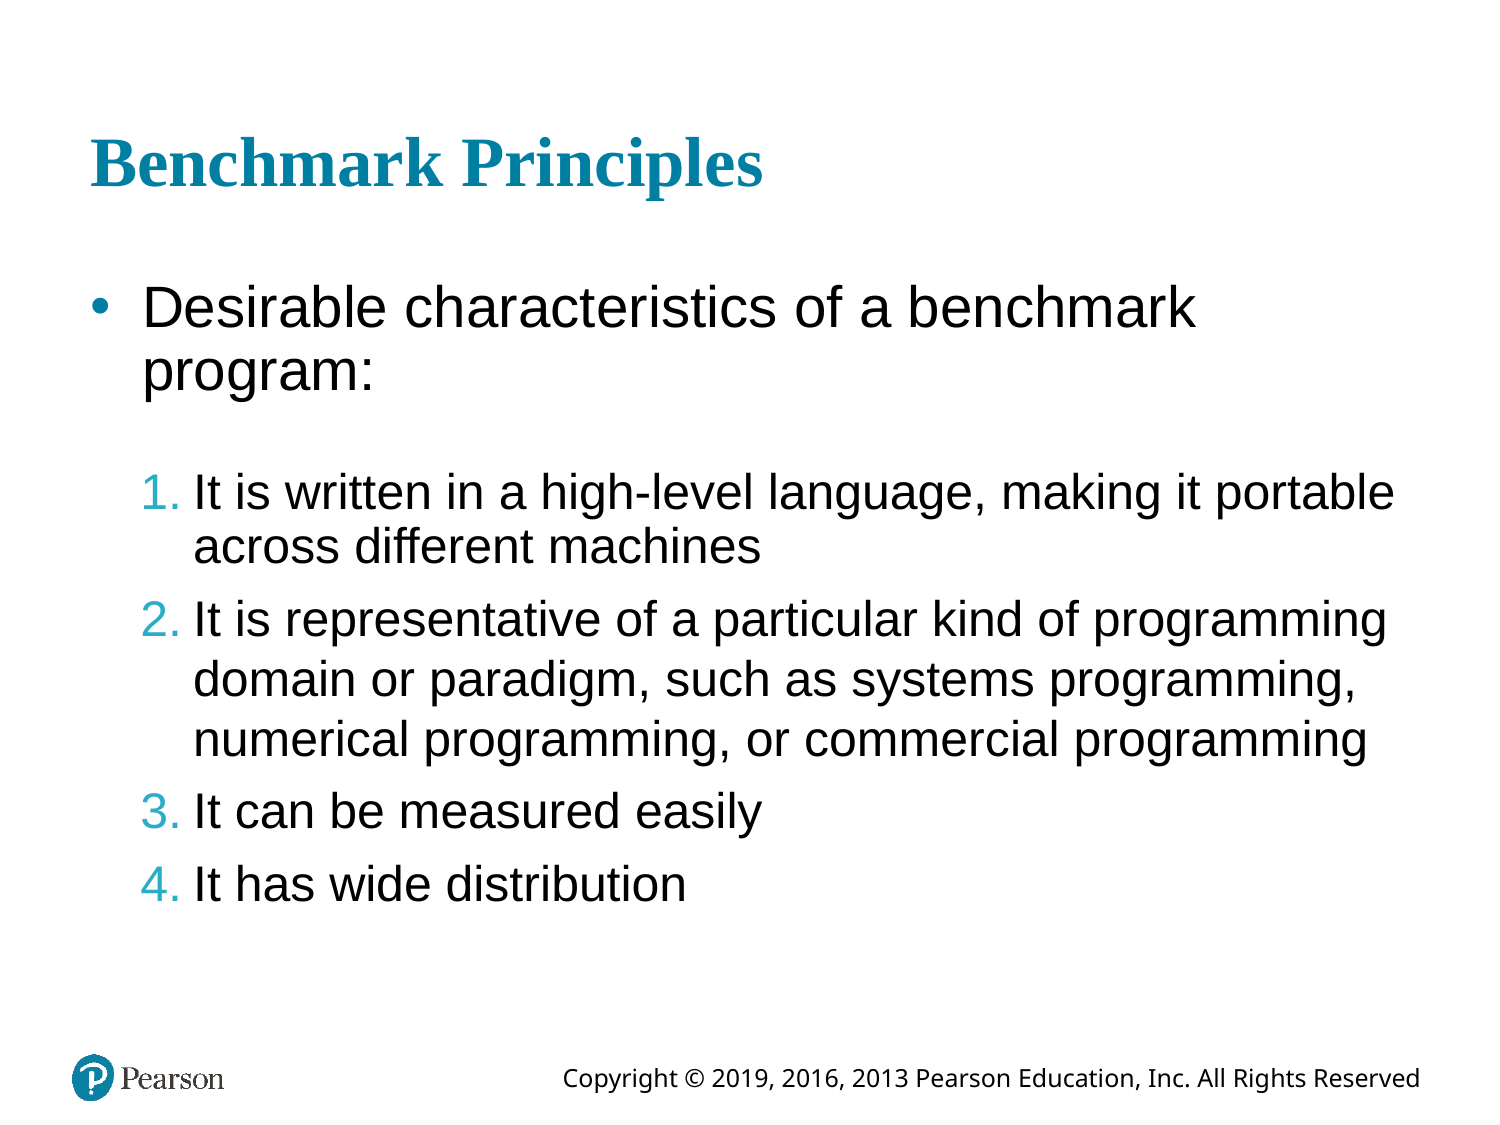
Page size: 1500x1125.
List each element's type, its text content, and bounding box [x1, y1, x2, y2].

picture [99, 1054, 224, 1101]
picture [81, 1063, 106, 1088]
picture [72, 1054, 88, 1070]
picture [72, 1088, 82, 1101]
list Desirable characteristics of a benchmark program: It is written in a high-level language, making it portable across different machines It is representative of a particular kind of programming domain or paradigm, such as systems programming, numerical programming, or commercial programming It can be measured easily It has wide distribution [75, 262, 1425, 1005]
title Benchmark Principles [75, 35, 1425, 216]
